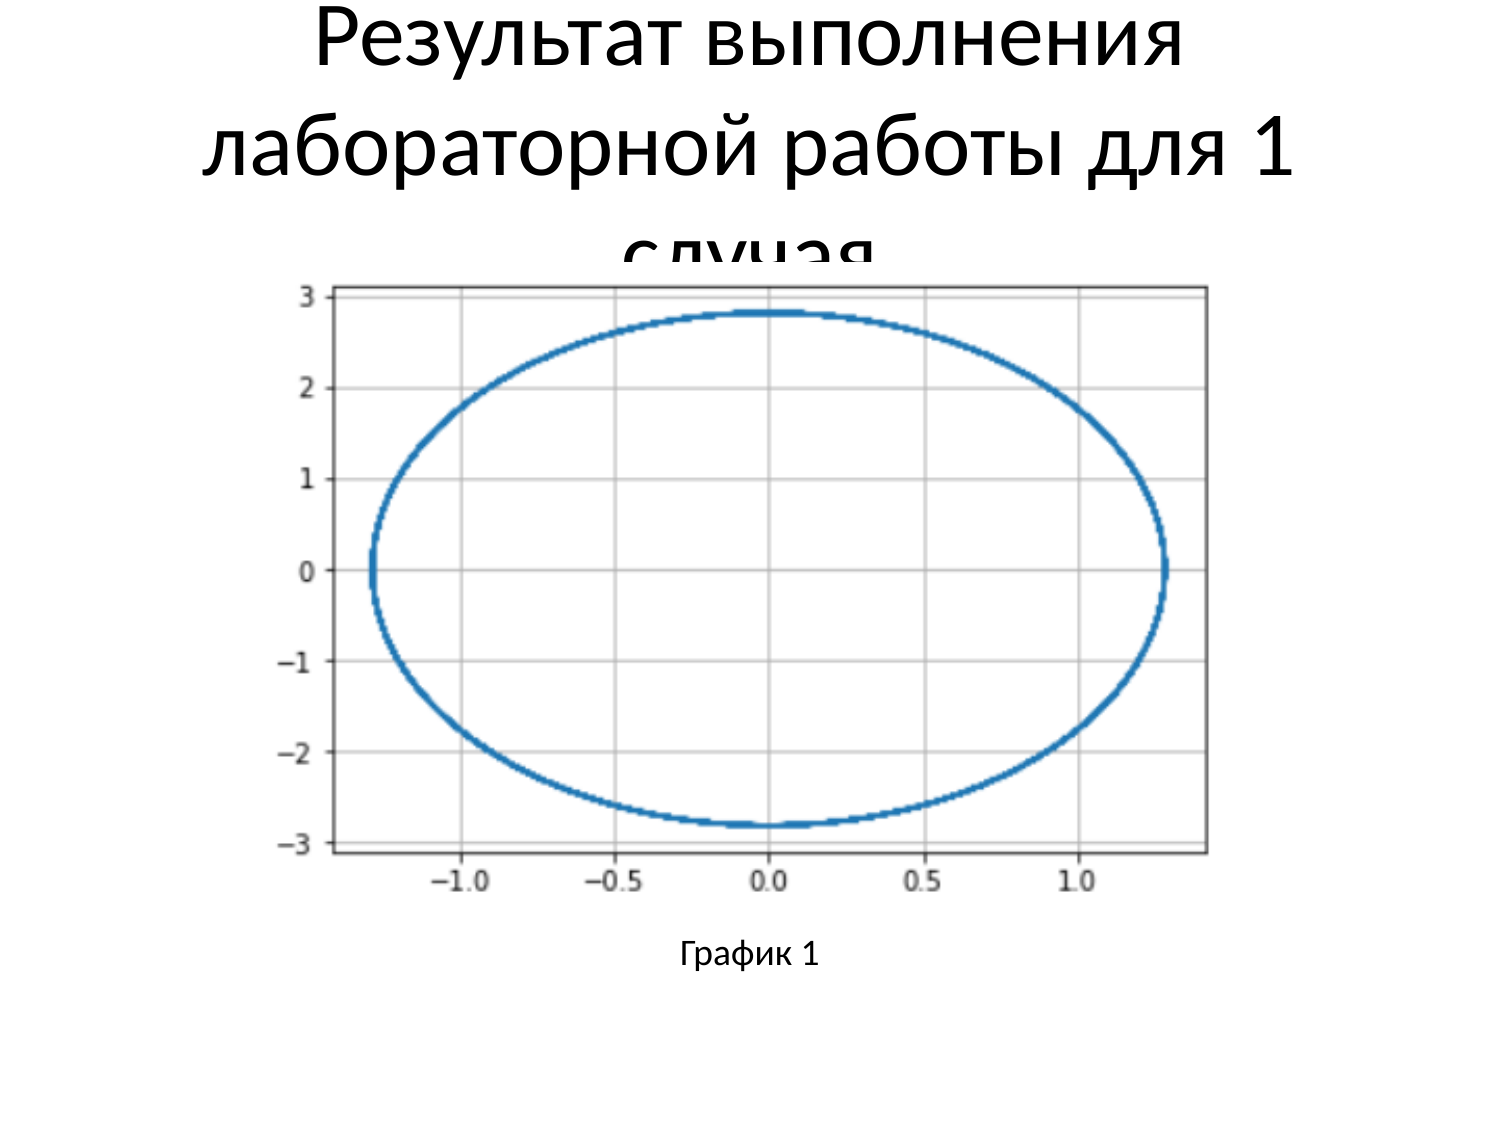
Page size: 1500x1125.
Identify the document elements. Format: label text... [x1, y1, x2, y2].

picture [270, 262, 1232, 921]
text_box График 1 [74, 920, 1425, 1005]
title Результат выполнения лабораторной работы для 1 случая [75, 45, 1425, 233]
